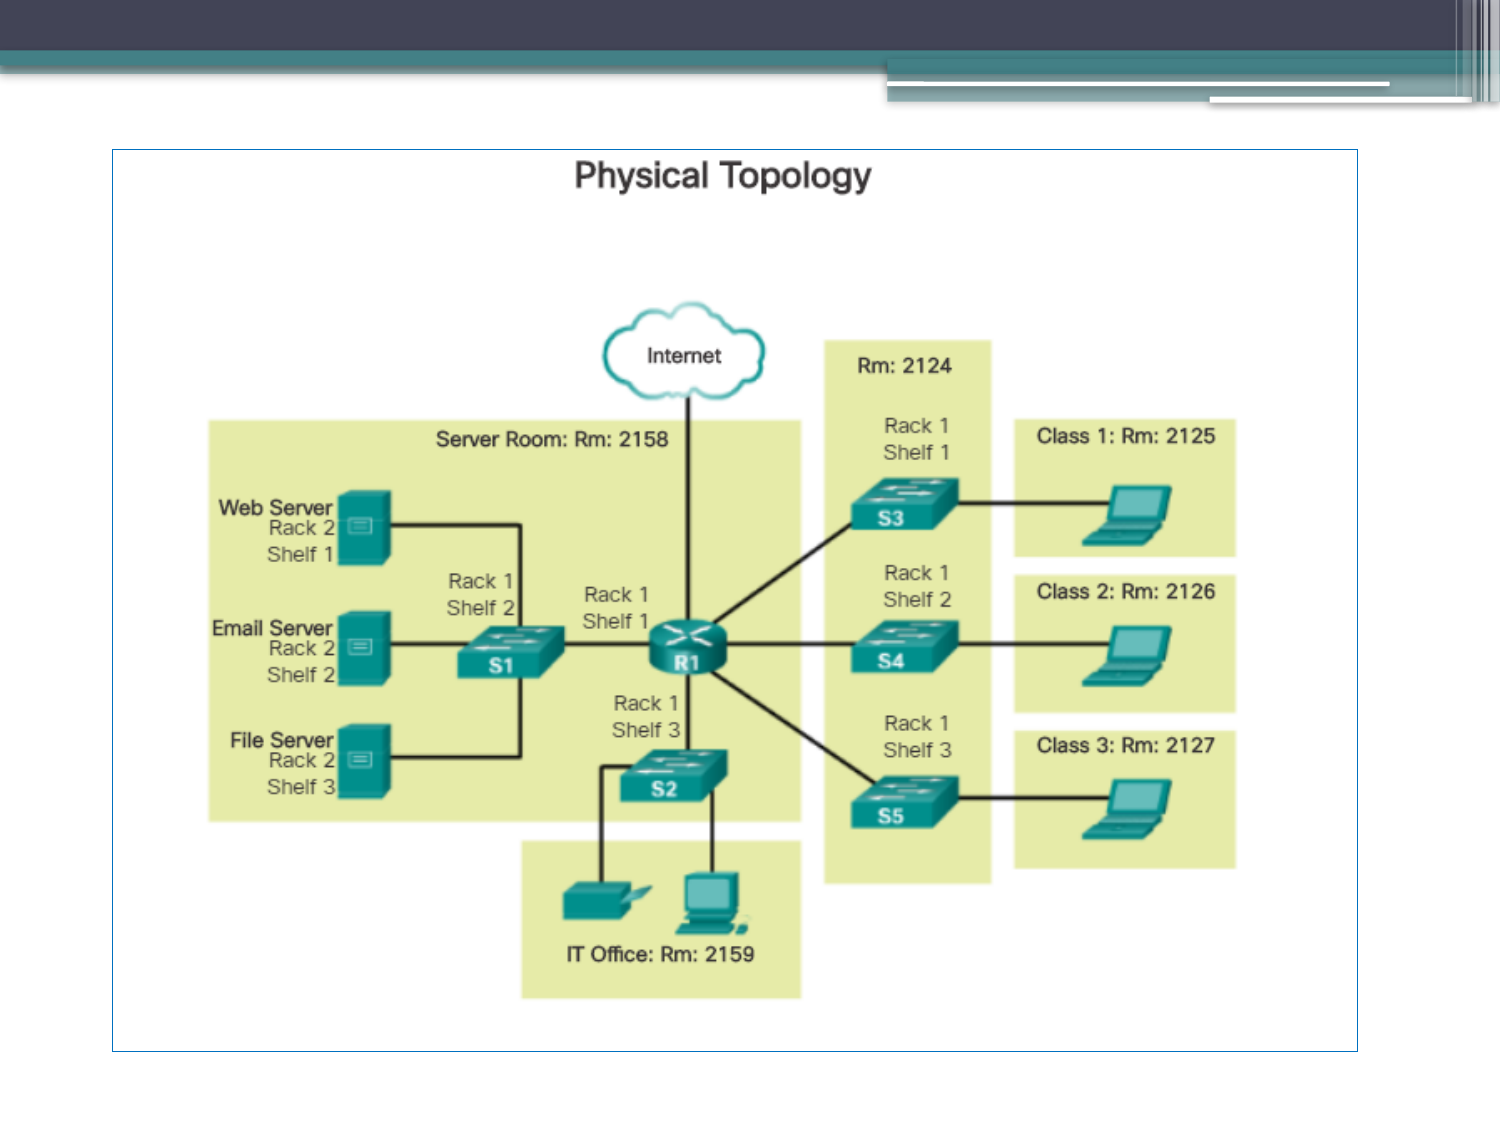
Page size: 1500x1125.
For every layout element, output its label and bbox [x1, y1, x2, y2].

picture [112, 149, 1359, 1052]
